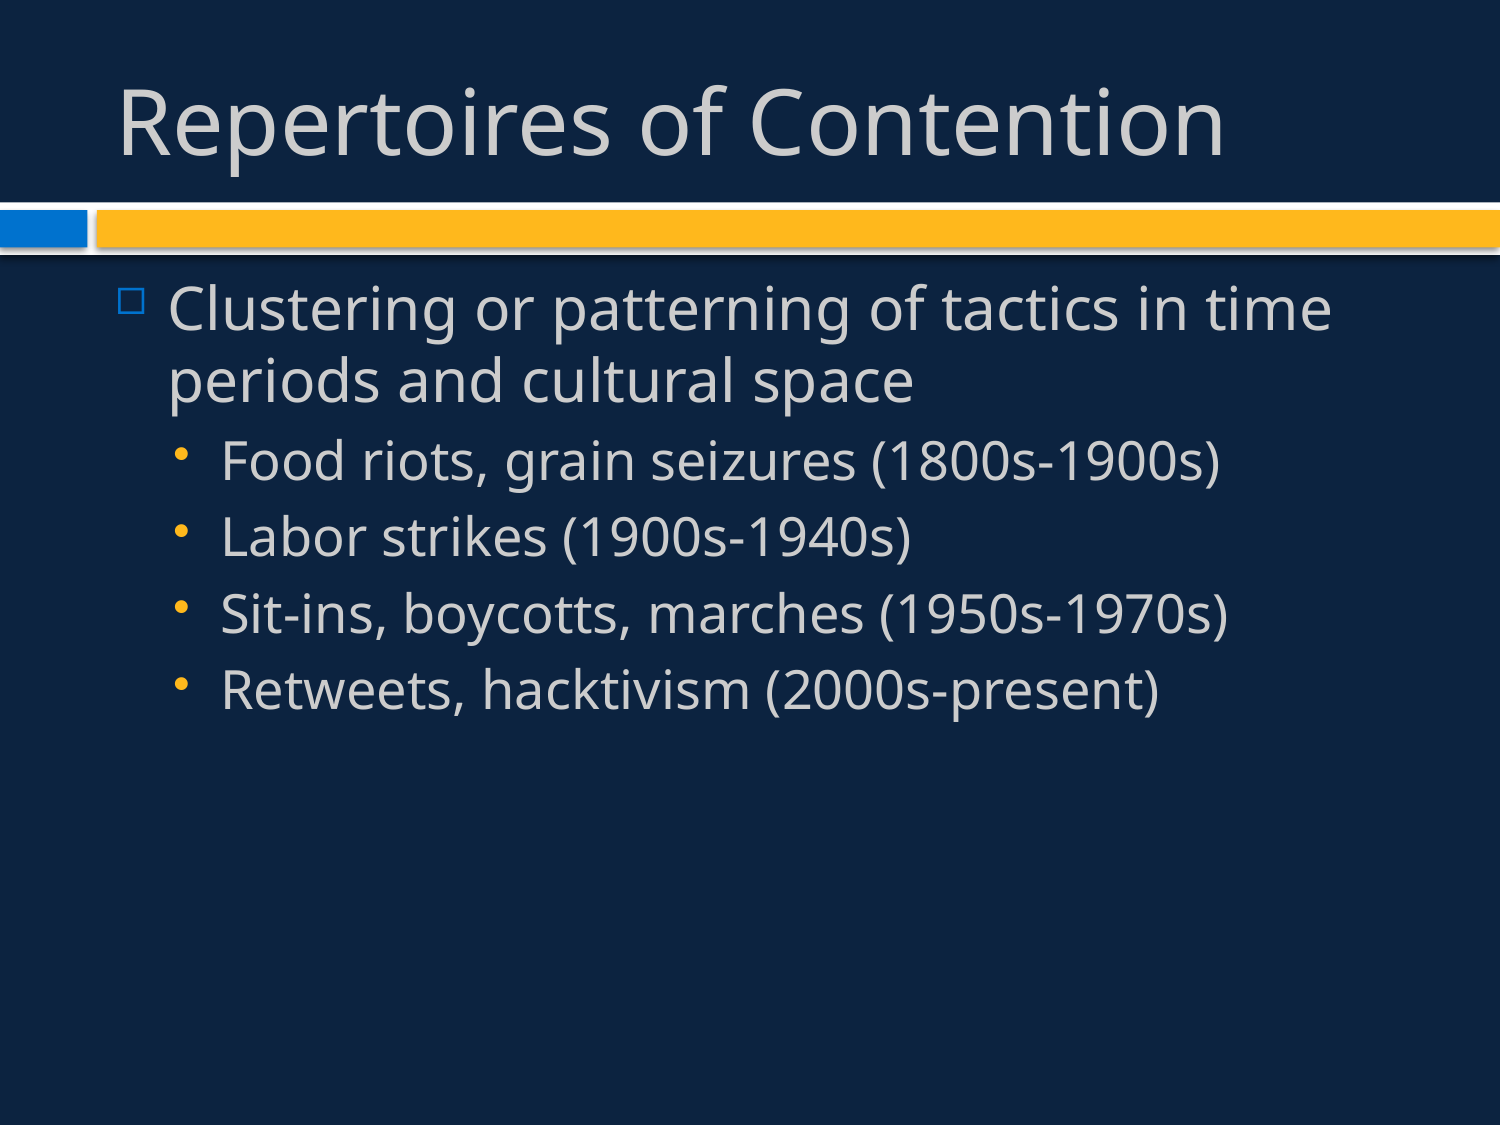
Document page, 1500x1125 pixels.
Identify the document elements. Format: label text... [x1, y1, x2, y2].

list Clustering or patterning of tactics in time periods and cultural space Food riots, grain seizures (1800s-1900s) Labor strikes (1900s-1940s) Sit-ins, boycotts, marches (1950s-1970s) Retweets, hacktivism (2000s-present) [100, 262, 1438, 1000]
title Repertoires of Contention [100, 37, 1438, 200]
